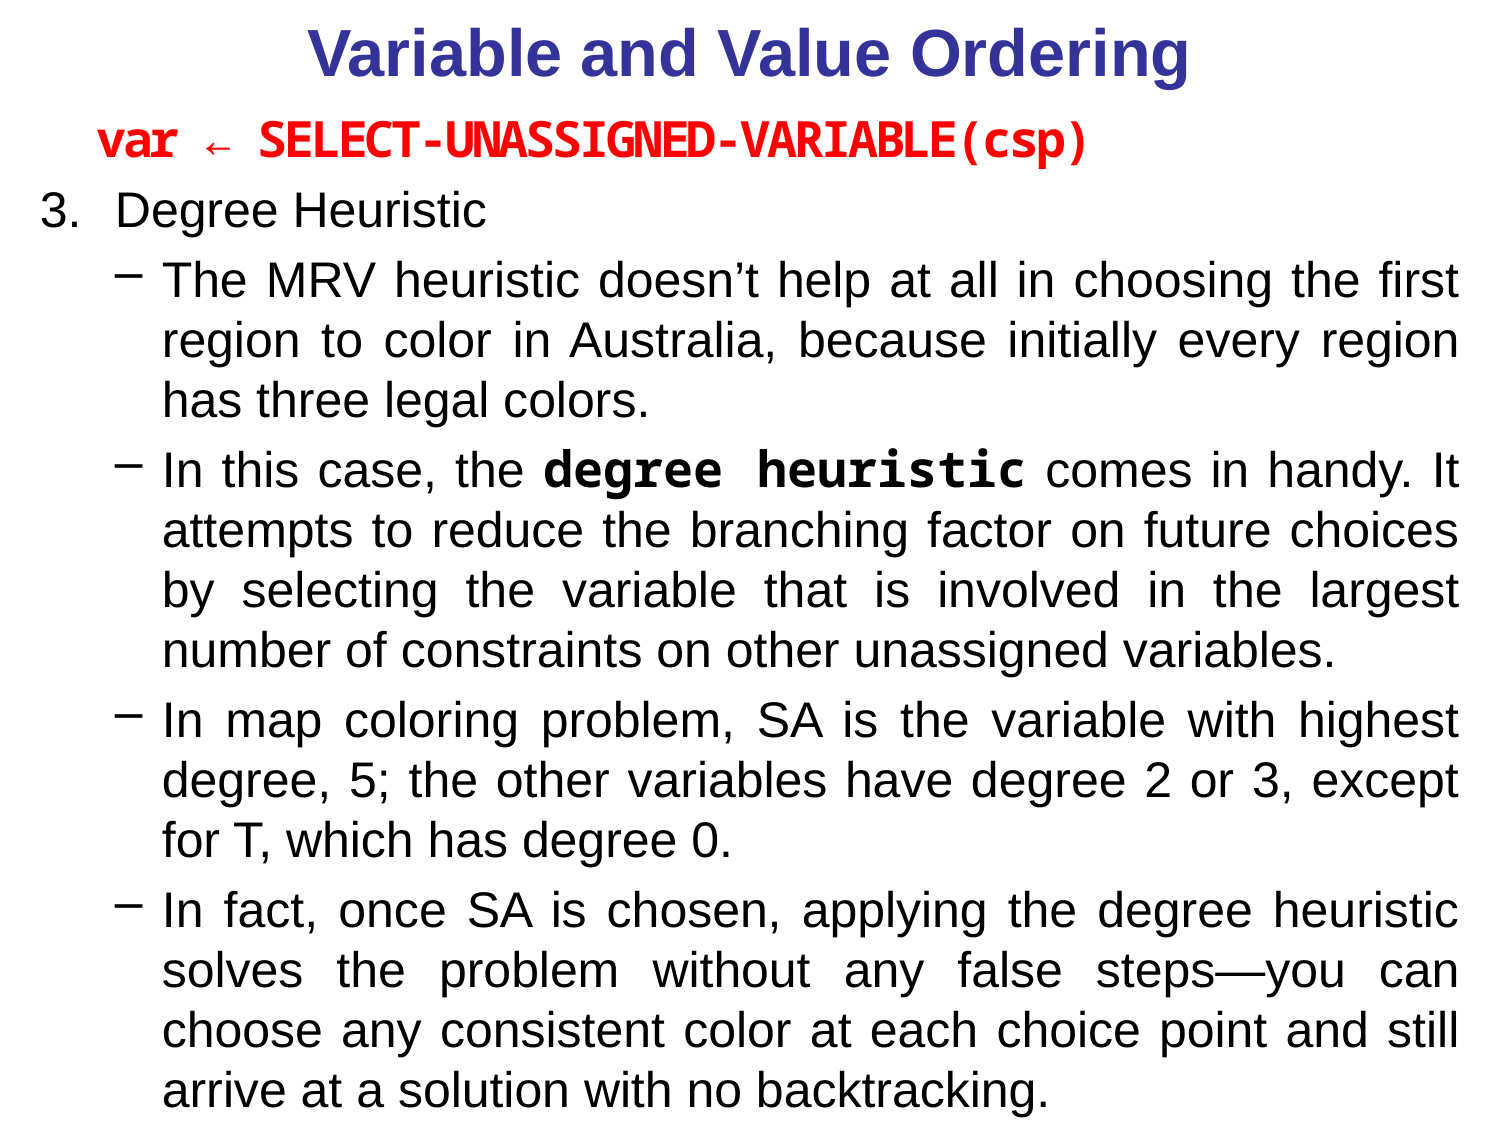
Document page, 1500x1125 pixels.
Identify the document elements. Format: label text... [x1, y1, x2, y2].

title Variable and Value Ordering [24, 0, 1476, 99]
list var ← SELECT-UNASSIGNED-VARIABLE(csp) Degree Heuristic The MRV heuristic doesn’t help at all in choosing the first region to color in Australia, because initially every region has three legal colors. In this case, the degree heuristic comes in handy. It attempts to reduce the branching factor on future choices by selecting the variable that is involved in the largest number of constraints on other unassigned variables. In map coloring problem, SA is the variable with highest degree, 5; the other variables have degree 2 or 3, except for T, which has degree 0. In fact, once SA is chosen, applying the degree heuristic solves the problem without any false steps—you can choose any consistent color at each choice point and still arrive at a solution with no backtracking. [24, 99, 1476, 1125]
